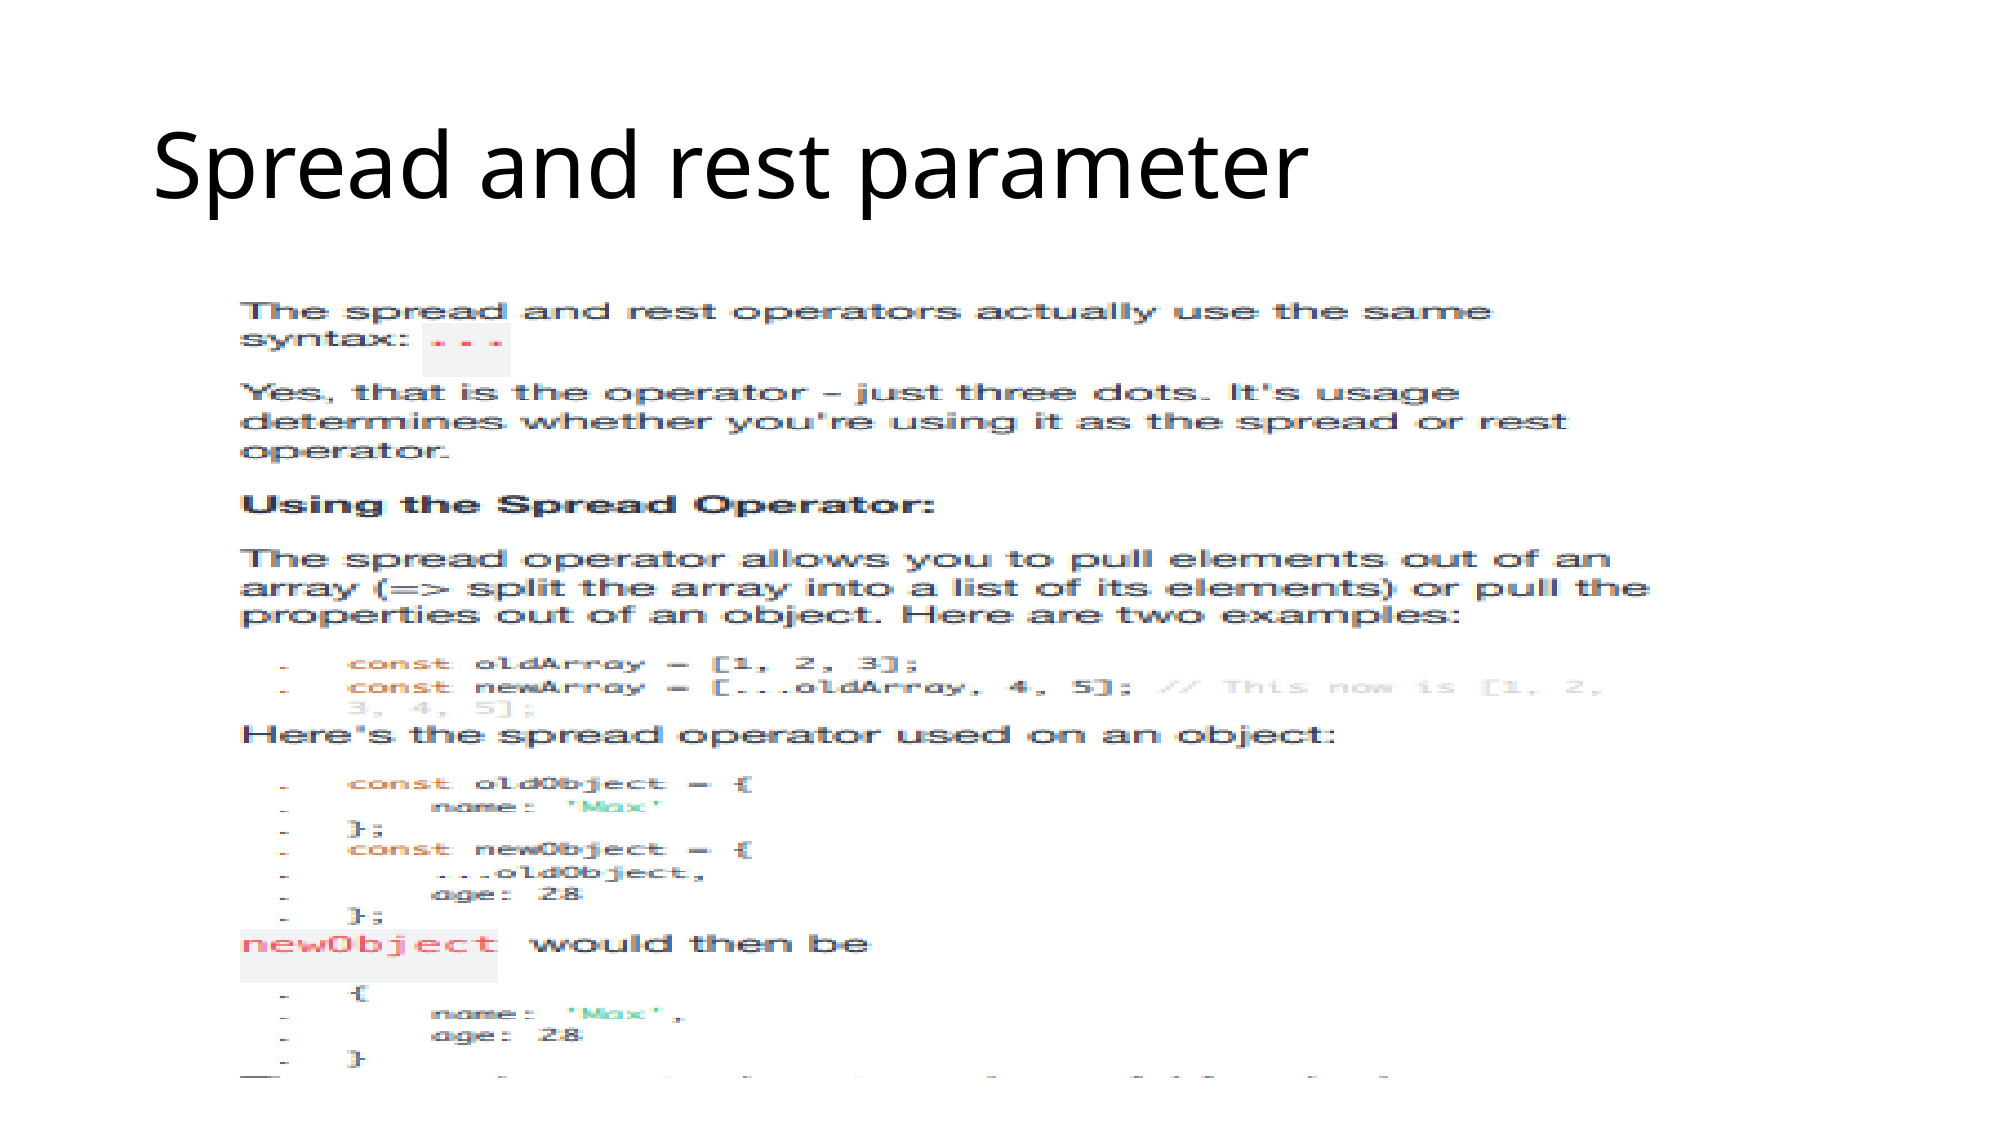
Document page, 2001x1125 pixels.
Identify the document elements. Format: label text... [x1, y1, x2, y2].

title Spread and rest parameter [137, 59, 1863, 278]
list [156, 281, 1704, 1079]
